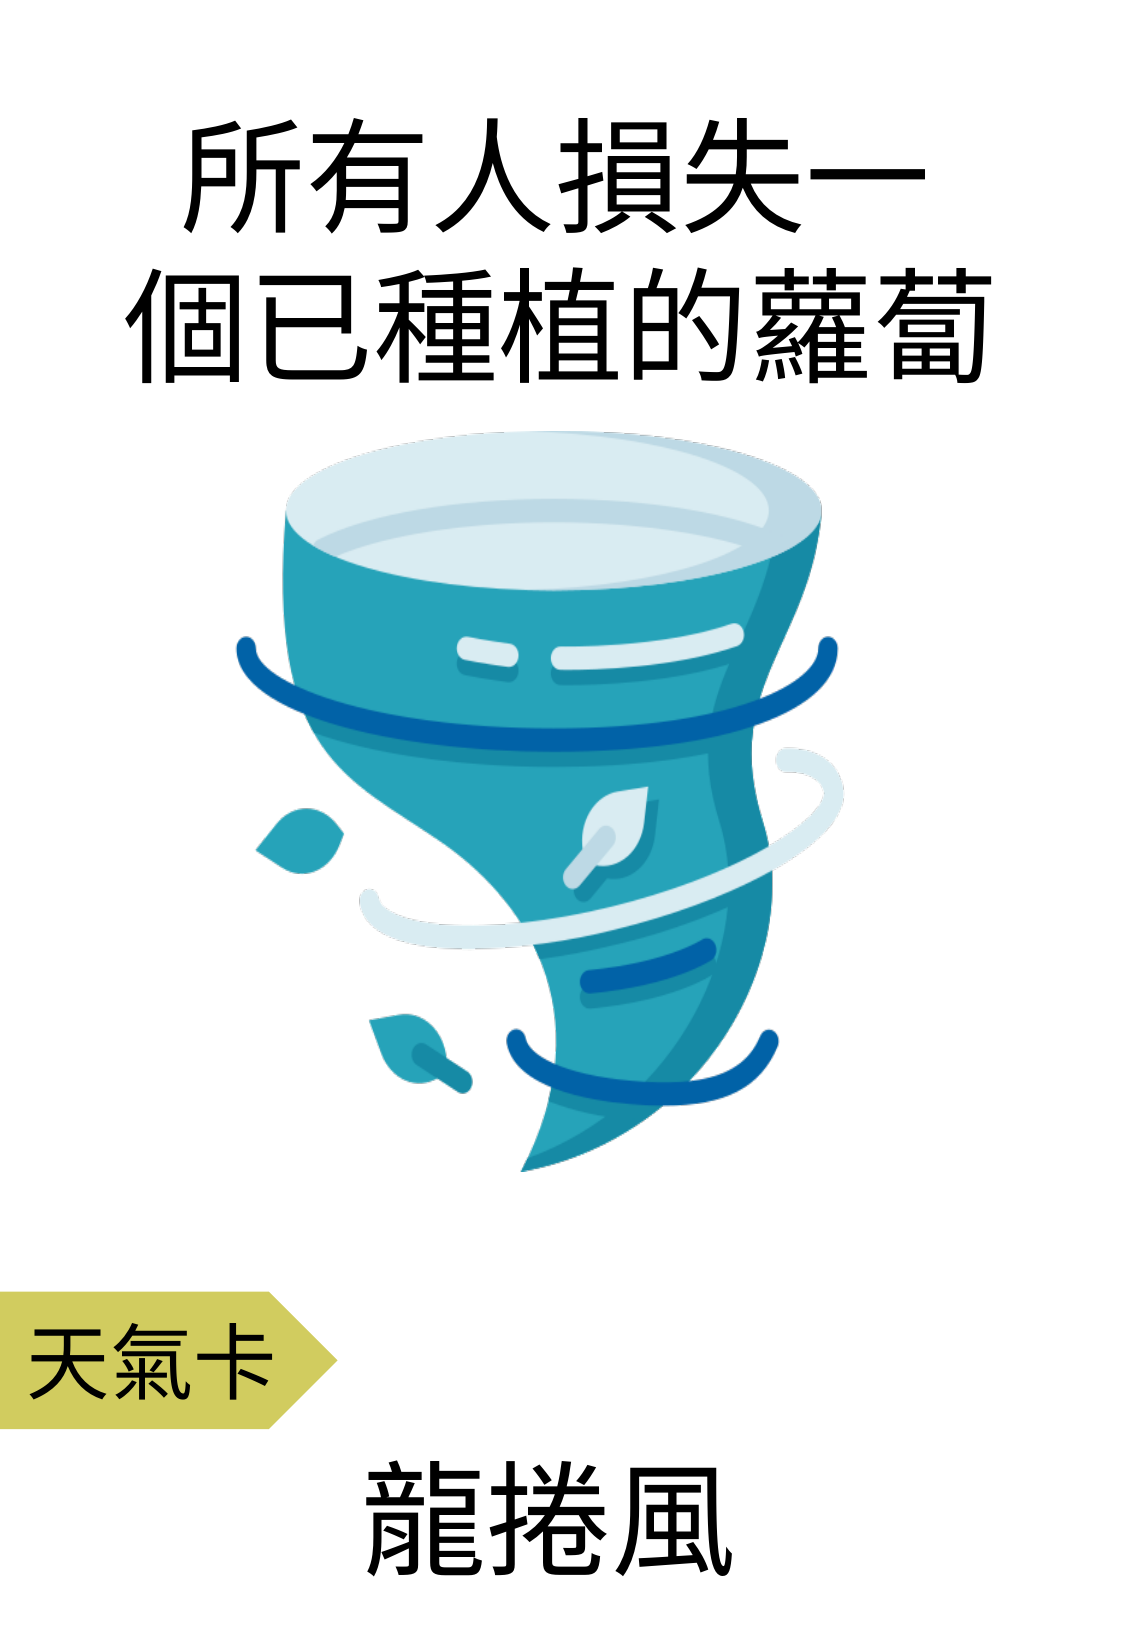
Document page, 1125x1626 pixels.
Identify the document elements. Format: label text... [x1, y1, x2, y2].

text_box 天氣卡 [0, 1290, 339, 1431]
text_box 所有人損失一個已種植的蘿蔔 [108, 91, 1034, 406]
picture [231, 431, 847, 1172]
text_box 龍捲風 [337, 1434, 761, 1600]
